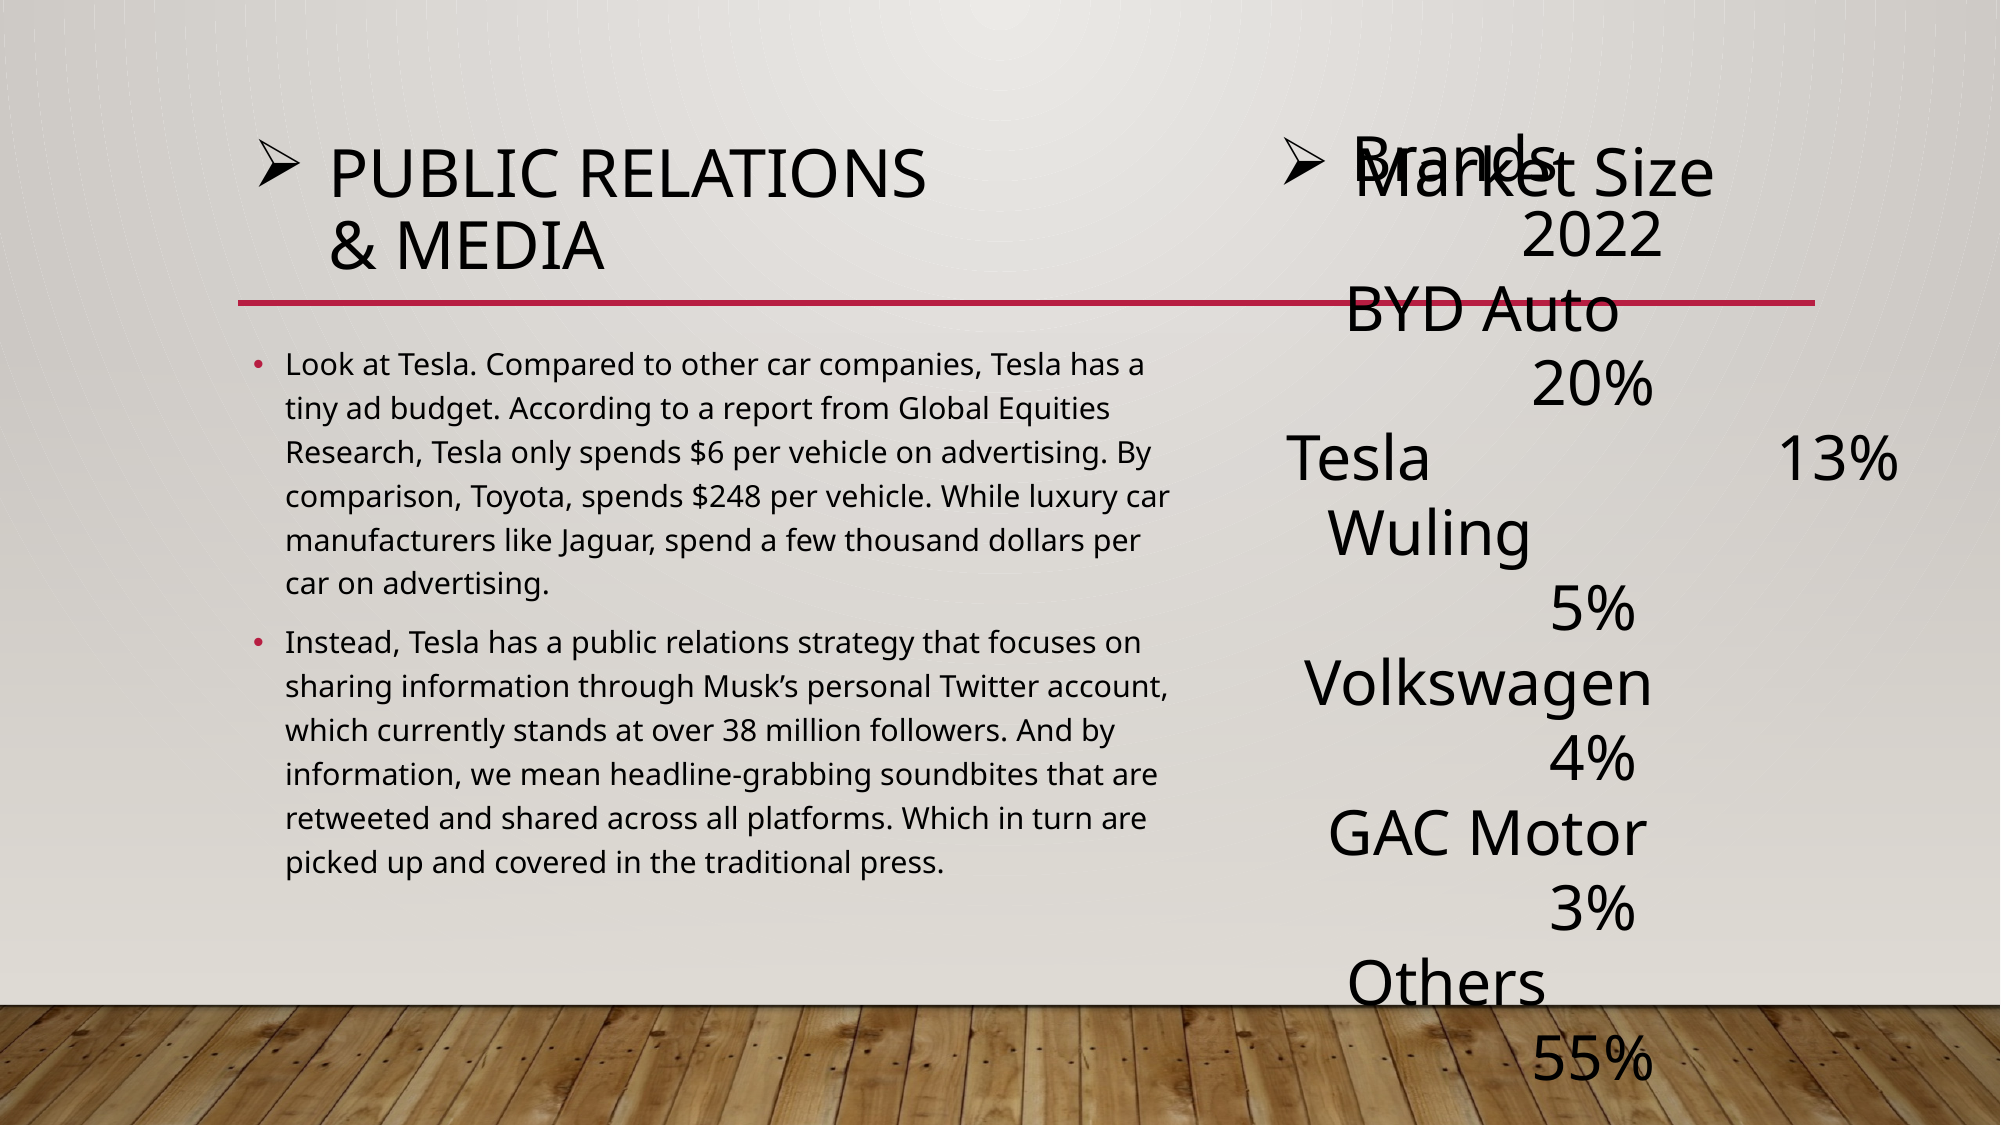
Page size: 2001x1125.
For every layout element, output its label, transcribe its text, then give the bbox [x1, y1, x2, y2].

text_box Market Size [1263, 60, 1853, 279]
list Look at Tesla. Compared to other car companies, Tesla has a tiny ad budget. According to a report from Global Equities Research, Tesla only spends $6 per vehicle on advertising. By comparison, Toyota, spends $248 per vehicle. While luxury car manufacturers like Jaguar, spend a few thousand dollars per car on advertising. Instead, Tesla has a public relations strategy that focuses on sharing information through Musk’s personal Twitter account, which currently stands at over 38 million followers. And by information, we mean headline-grabbing soundbites that are retweeted and shared across all platforms. Which in turn are picked up and covered in the traditional press. [238, 330, 1193, 897]
picture [0, 1005, 2000, 1125]
text_box Brands 2022 BYD Auto 20% Tesla 13% Wuling 5% Volkswagen 4% GAC Motor 3% Others 55% [1263, 225, 1924, 941]
title PUBLIC RELATIONS & Media [238, 131, 1000, 305]
